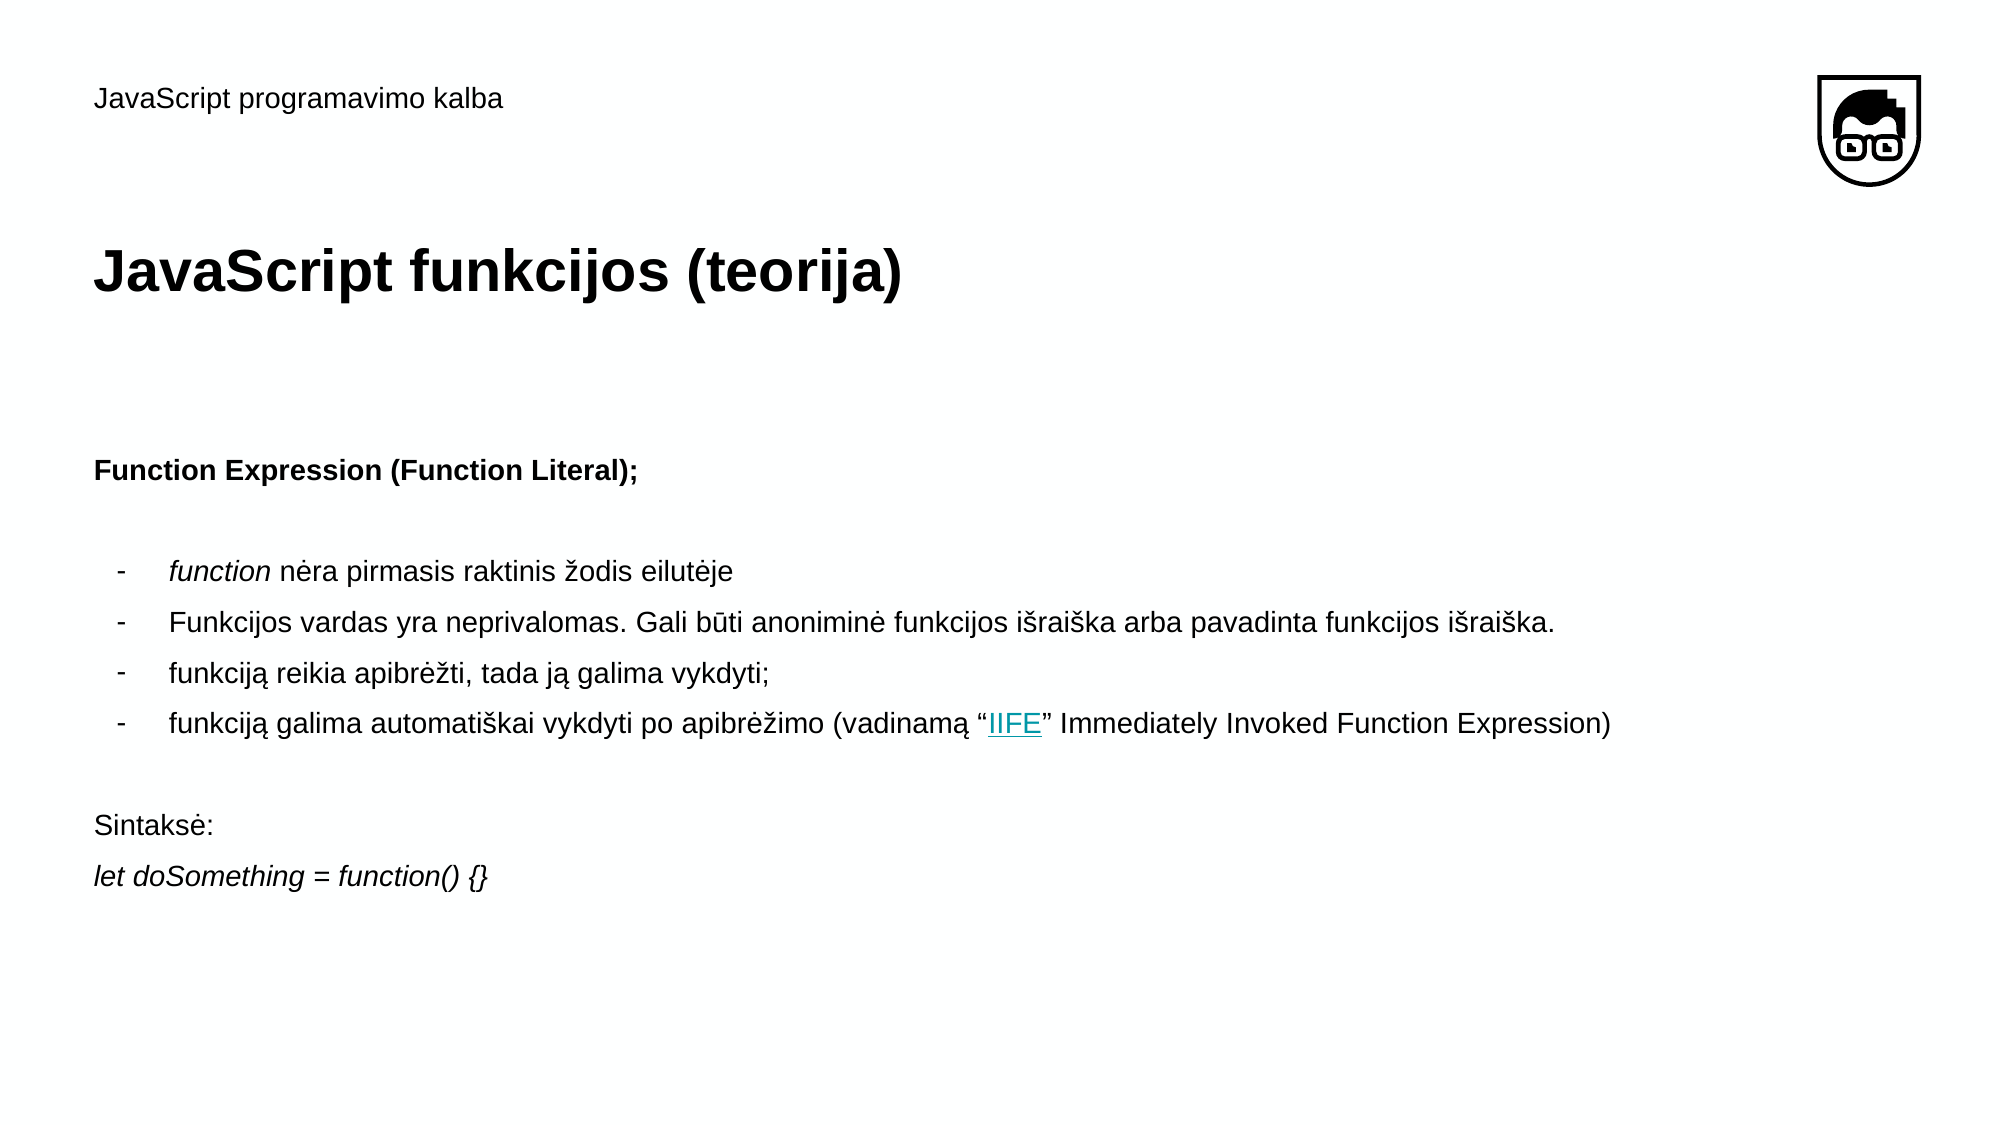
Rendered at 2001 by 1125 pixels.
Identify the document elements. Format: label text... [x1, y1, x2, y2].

list Function Expression (Function Literal); function nėra pirmasis raktinis žodis eilutėje Funkcijos vardas yra neprivalomas. Gali būti anoniminė funkcijos išraiška arba pavadinta funkcijos išraiška. funkciją reikia apibrėžti, tada ją galima vykdyti; funkciją galima automatiškai vykdyti po apibrėžimo (vadinamą “IIFE” Immediately Invoked Function Expression) Sintaksė: let doSomething = function() {} [78, 438, 1861, 1125]
list JavaScript programavimo kalba [78, 75, 1102, 150]
title JavaScript funkcijos (teorija) [78, 224, 1851, 438]
